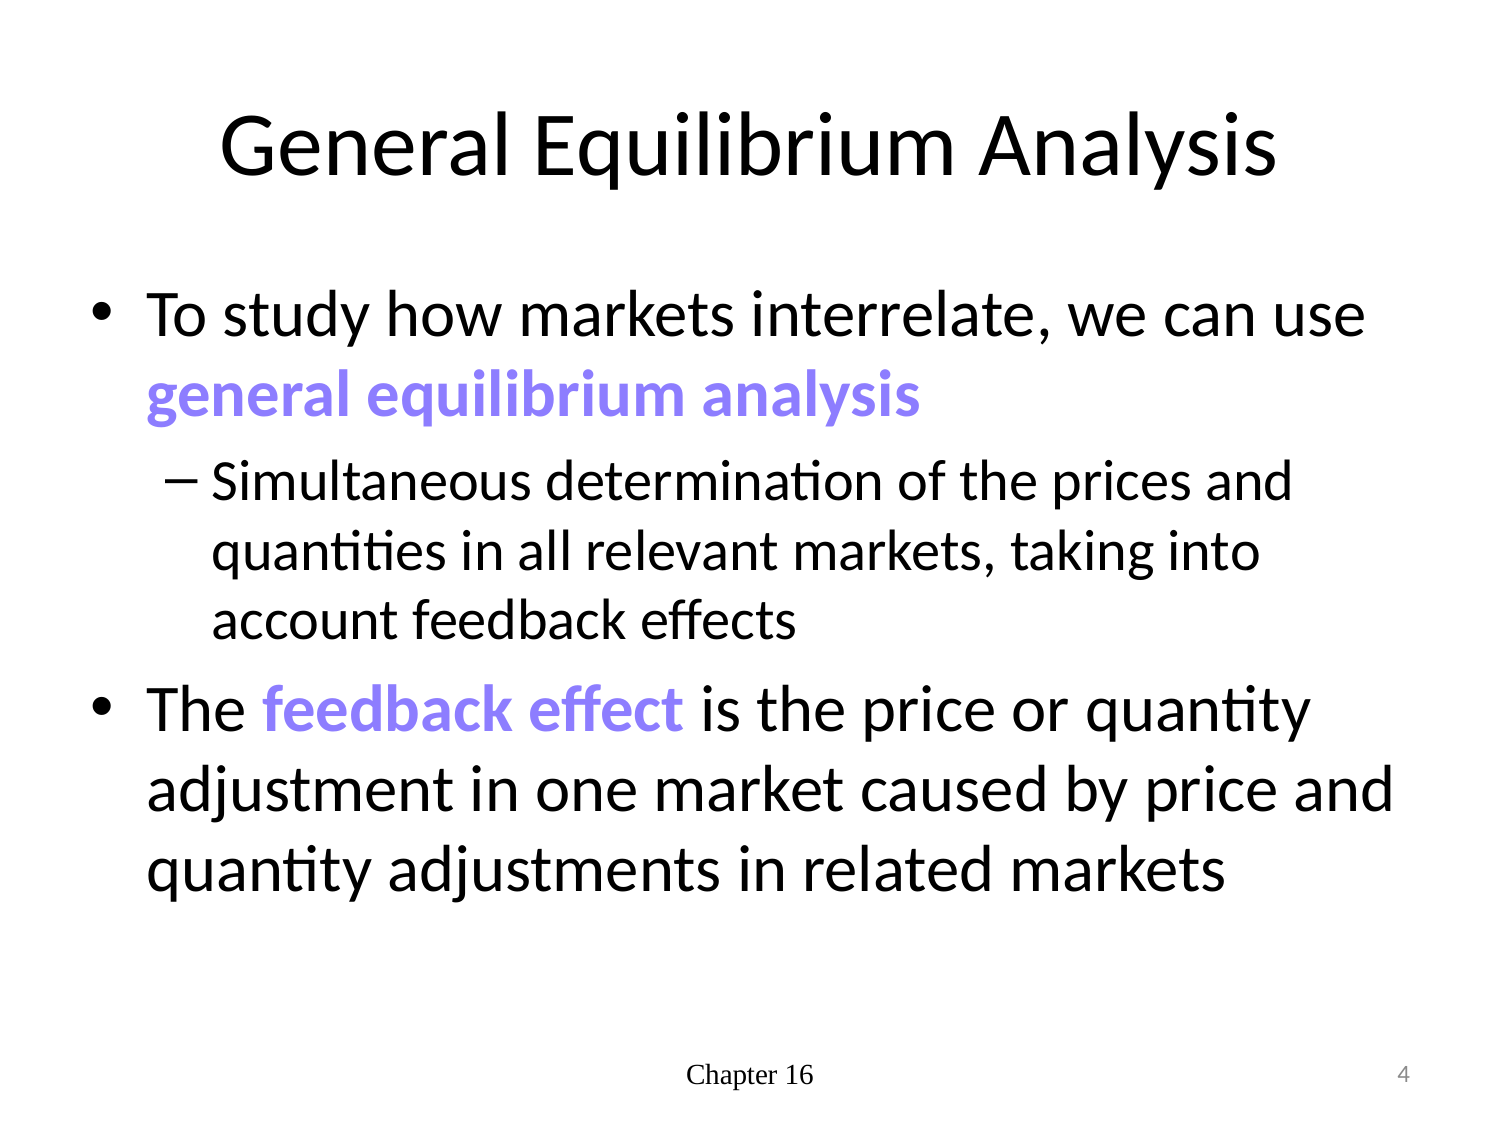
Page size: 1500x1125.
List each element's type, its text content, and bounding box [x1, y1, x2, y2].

title General Equilibrium Analysis [75, 45, 1425, 233]
slide_number 4 [1074, 1042, 1425, 1103]
footer Chapter 16 [512, 1042, 988, 1103]
list To study how markets interrelate, we can use general equilibrium analysis Simultaneous determination of the prices and quantities in all relevant markets, taking into account feedback effects The feedback effect is the price or quantity adjustment in one market caused by price and quantity adjustments in related markets [75, 262, 1425, 1005]
